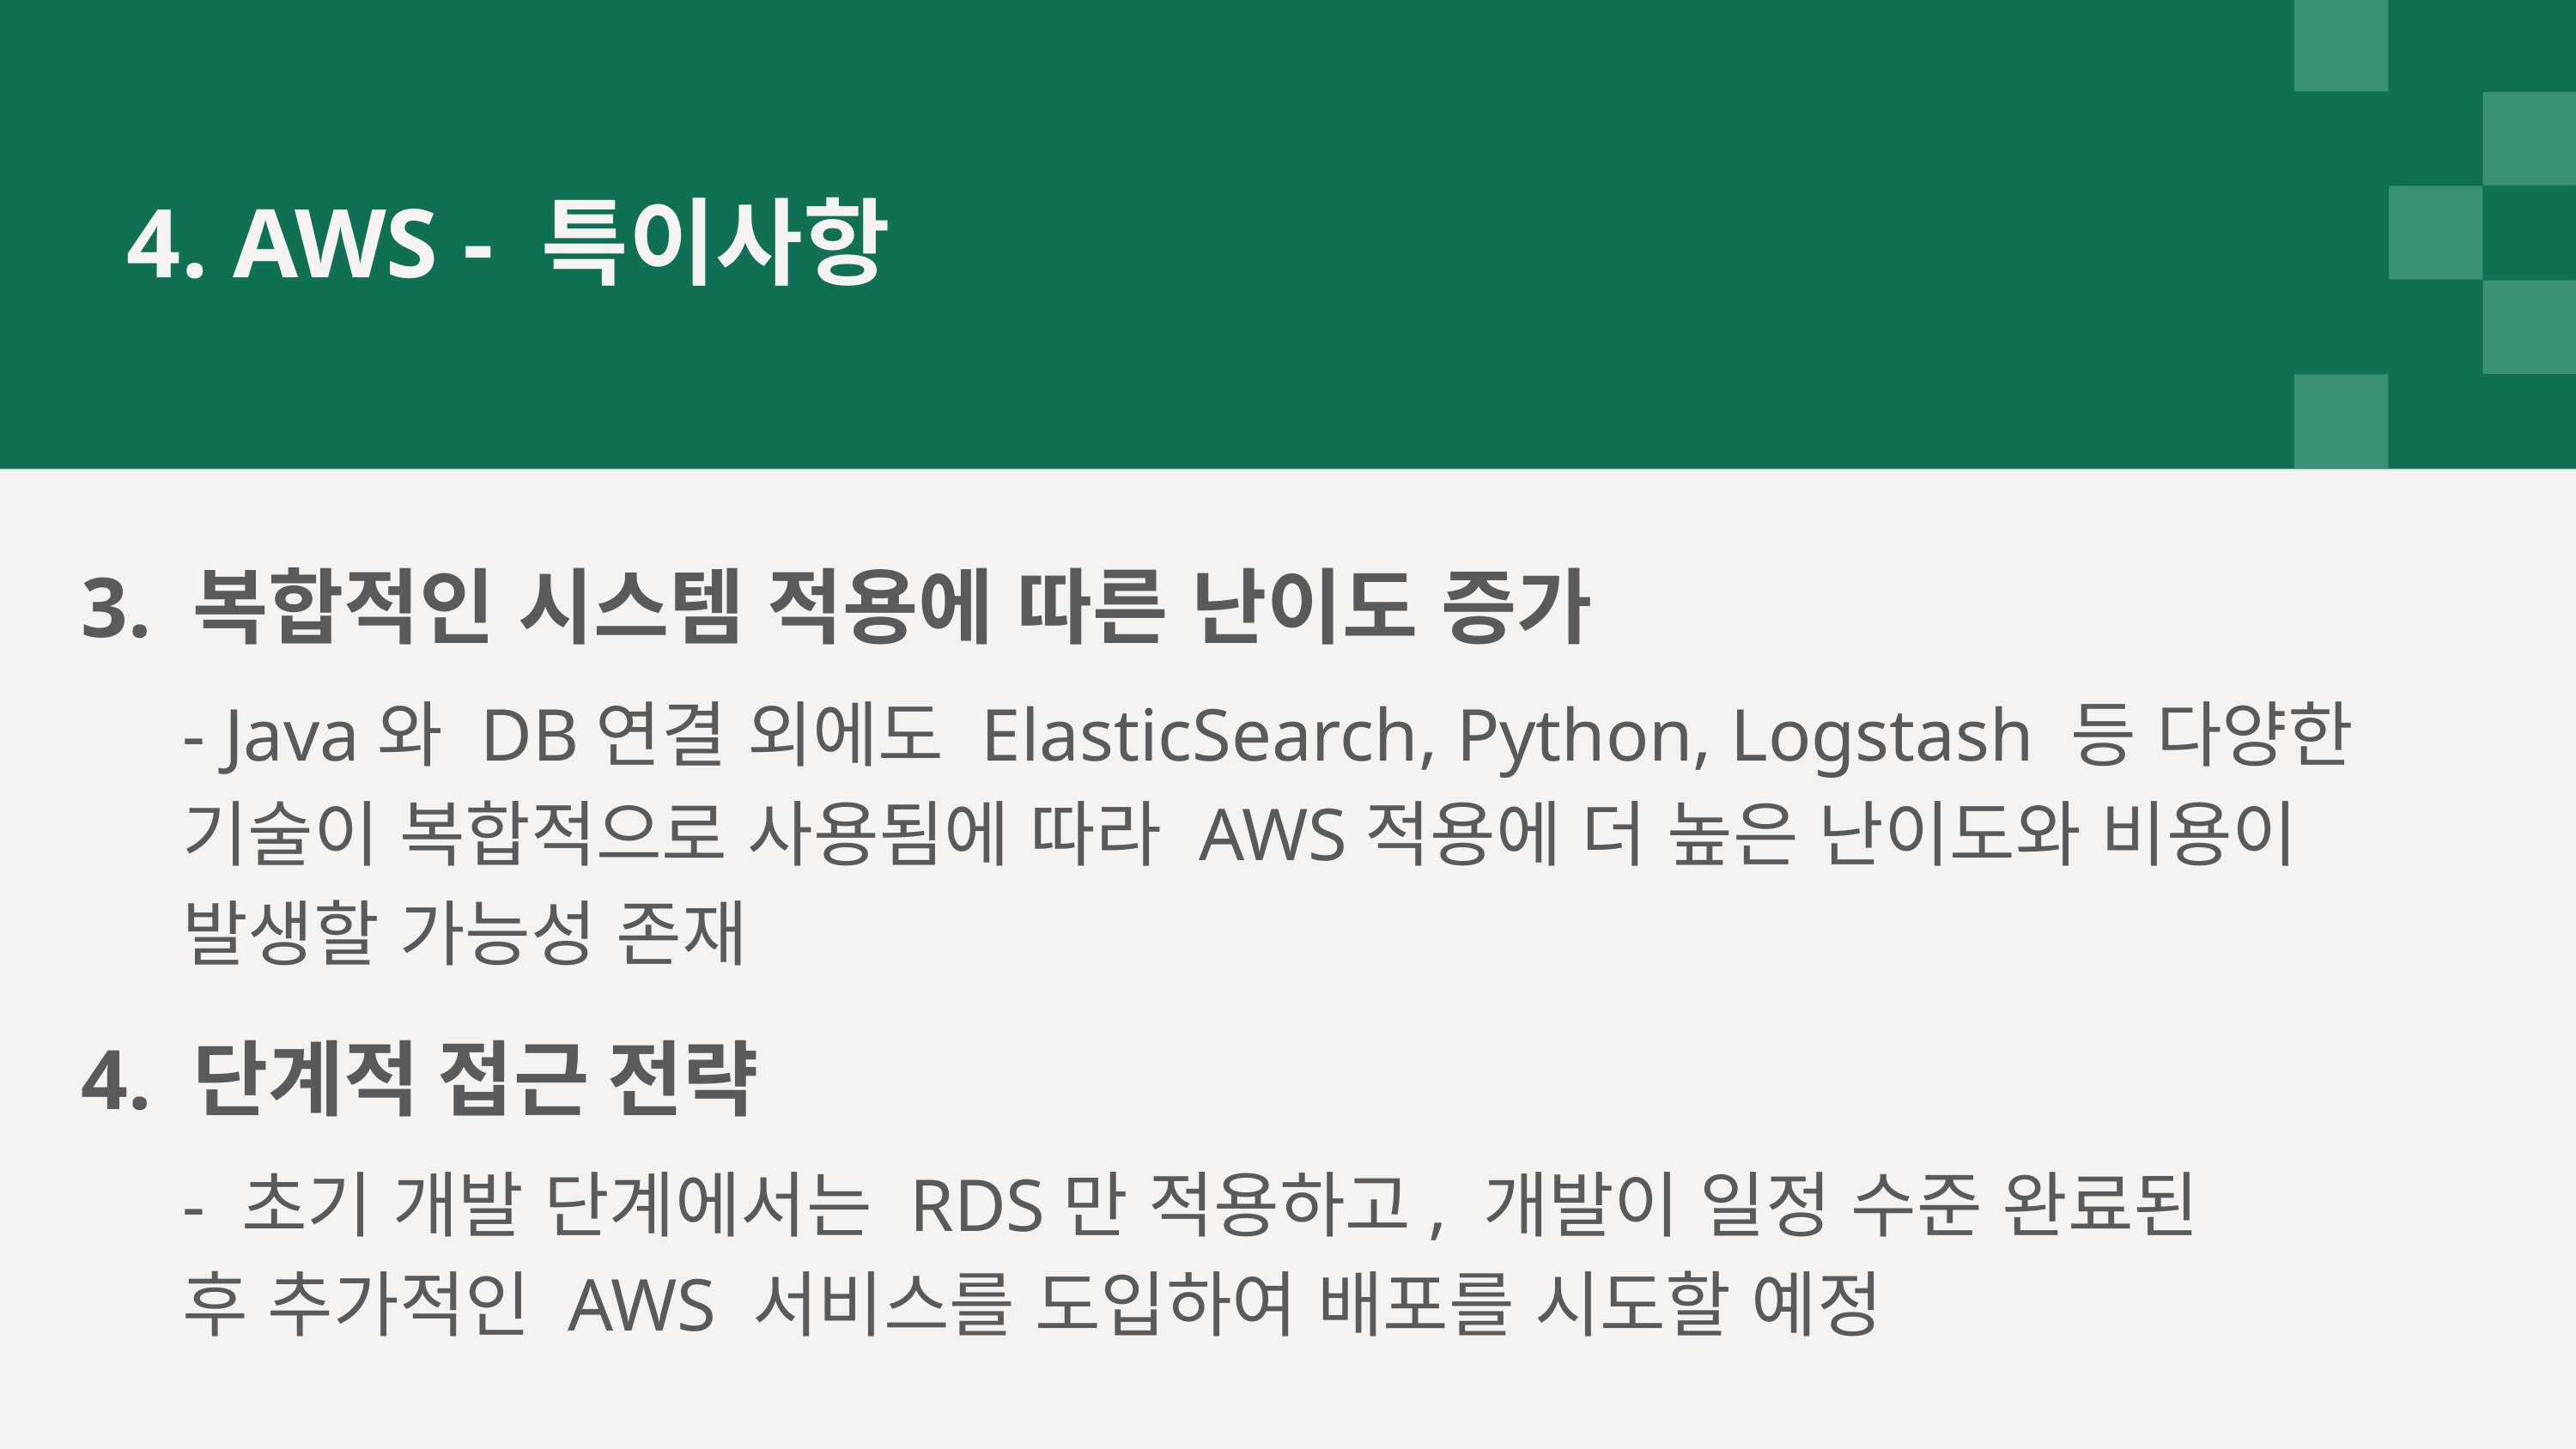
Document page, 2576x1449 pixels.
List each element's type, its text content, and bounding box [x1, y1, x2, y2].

text_box - Java와 DB연결 외에도 ElasticSearch, Python, Logstash 등 다양한 기술이 복합적으로 사용됨에 따라 AWS적용에 더 높은 난이도와 비용이 발생할 가능성 존재 [177, 672, 2460, 978]
text_box 4. 단계적 접근 전략 [76, 992, 2105, 1145]
text_box 3. 복합적인 시스템 적용에 따른 난이도 증가 [76, 520, 1851, 673]
picture [0, 0, 2576, 471]
text_box - 초기 개발 단계에서는 RDS만 적용하고, 개발이 일정 수준 완료된 후 추가적인 AWS 서비스를 도입하여 배포를 시도할 예정 [177, 1144, 2257, 1348]
